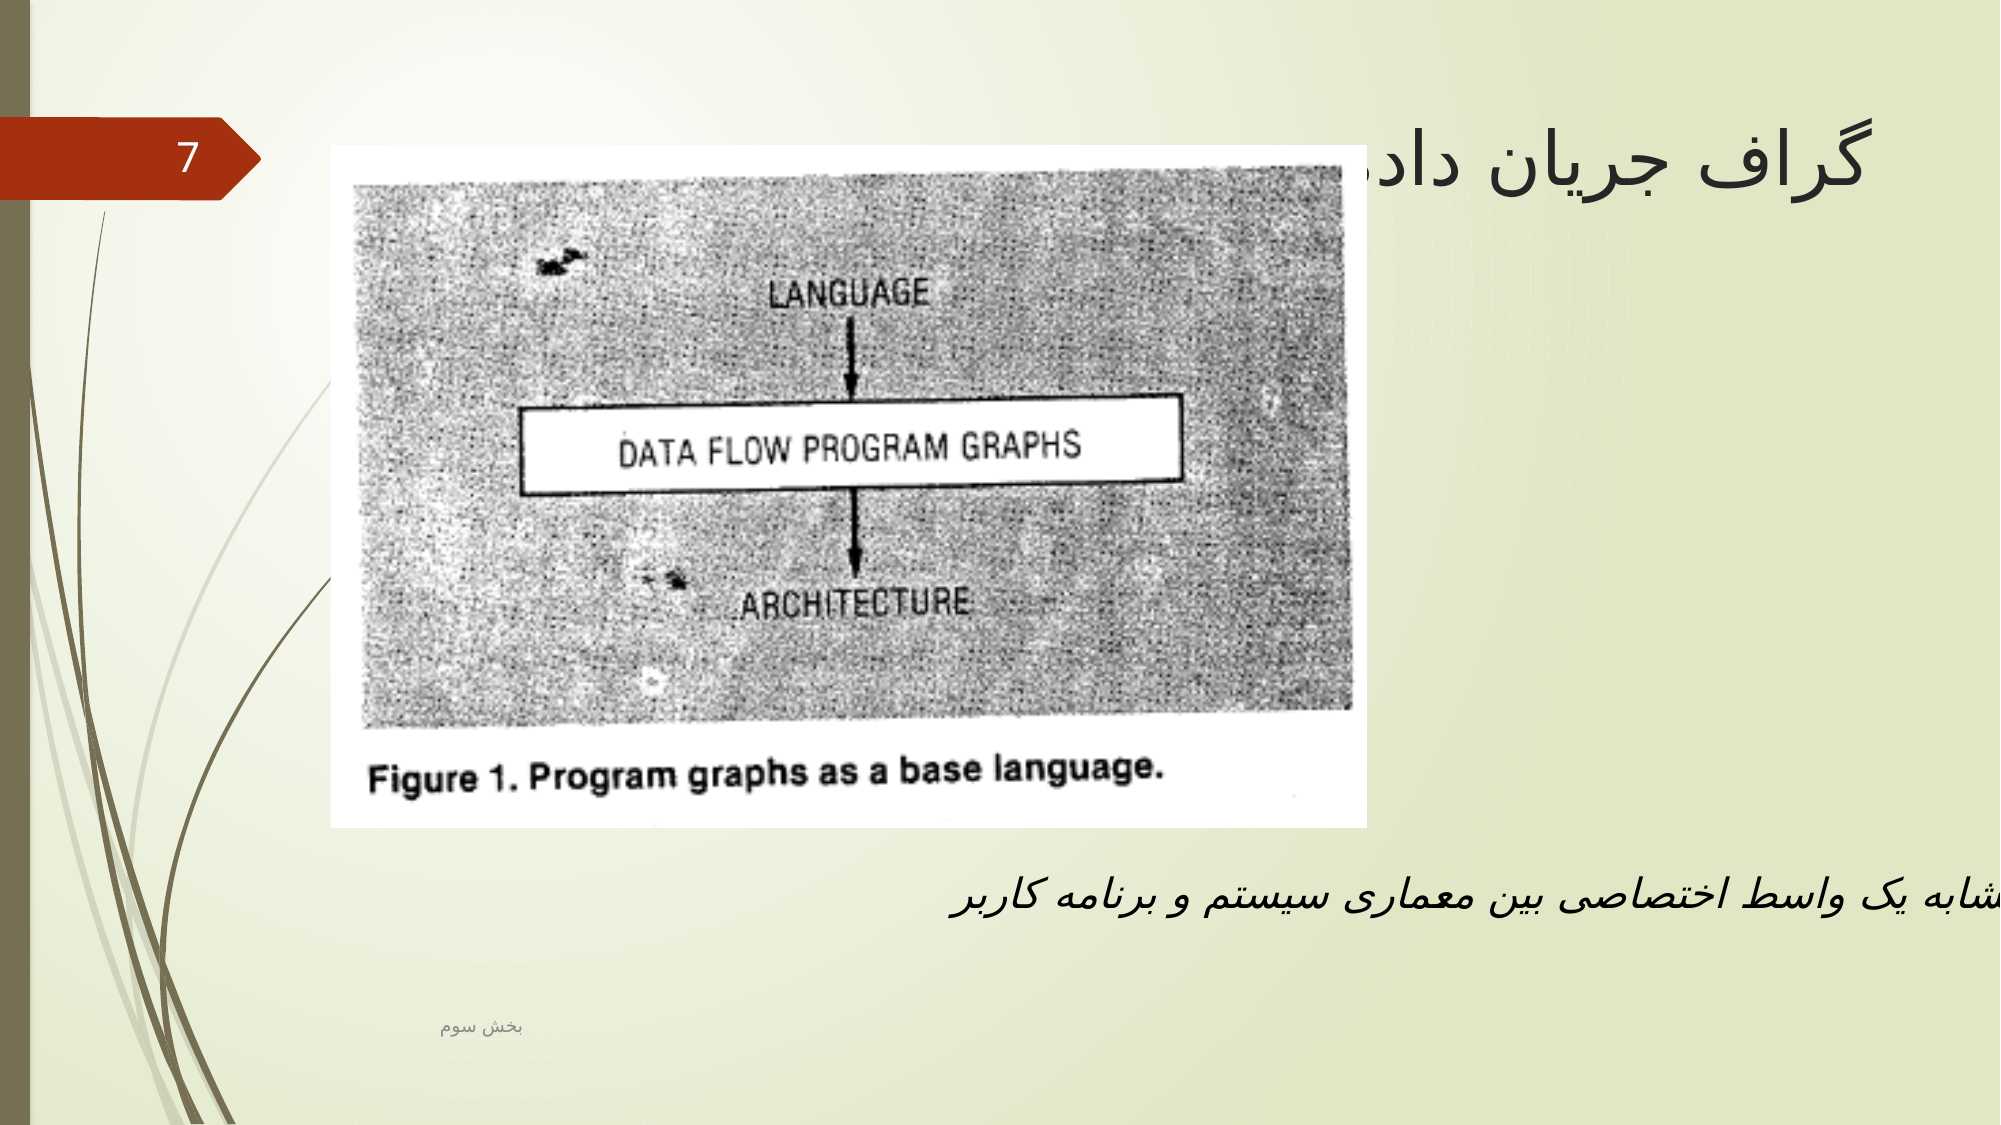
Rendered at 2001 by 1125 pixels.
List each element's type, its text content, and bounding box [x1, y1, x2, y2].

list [330, 145, 1368, 828]
title گراف جریان داده [425, 102, 1888, 313]
text_box مشابه یک واسط اختصاصی بین معماری سیستم و برنامه کاربر [937, 859, 2000, 924]
slide_number 7 [87, 129, 216, 190]
footer بخش سوم [424, 1006, 1675, 1067]
